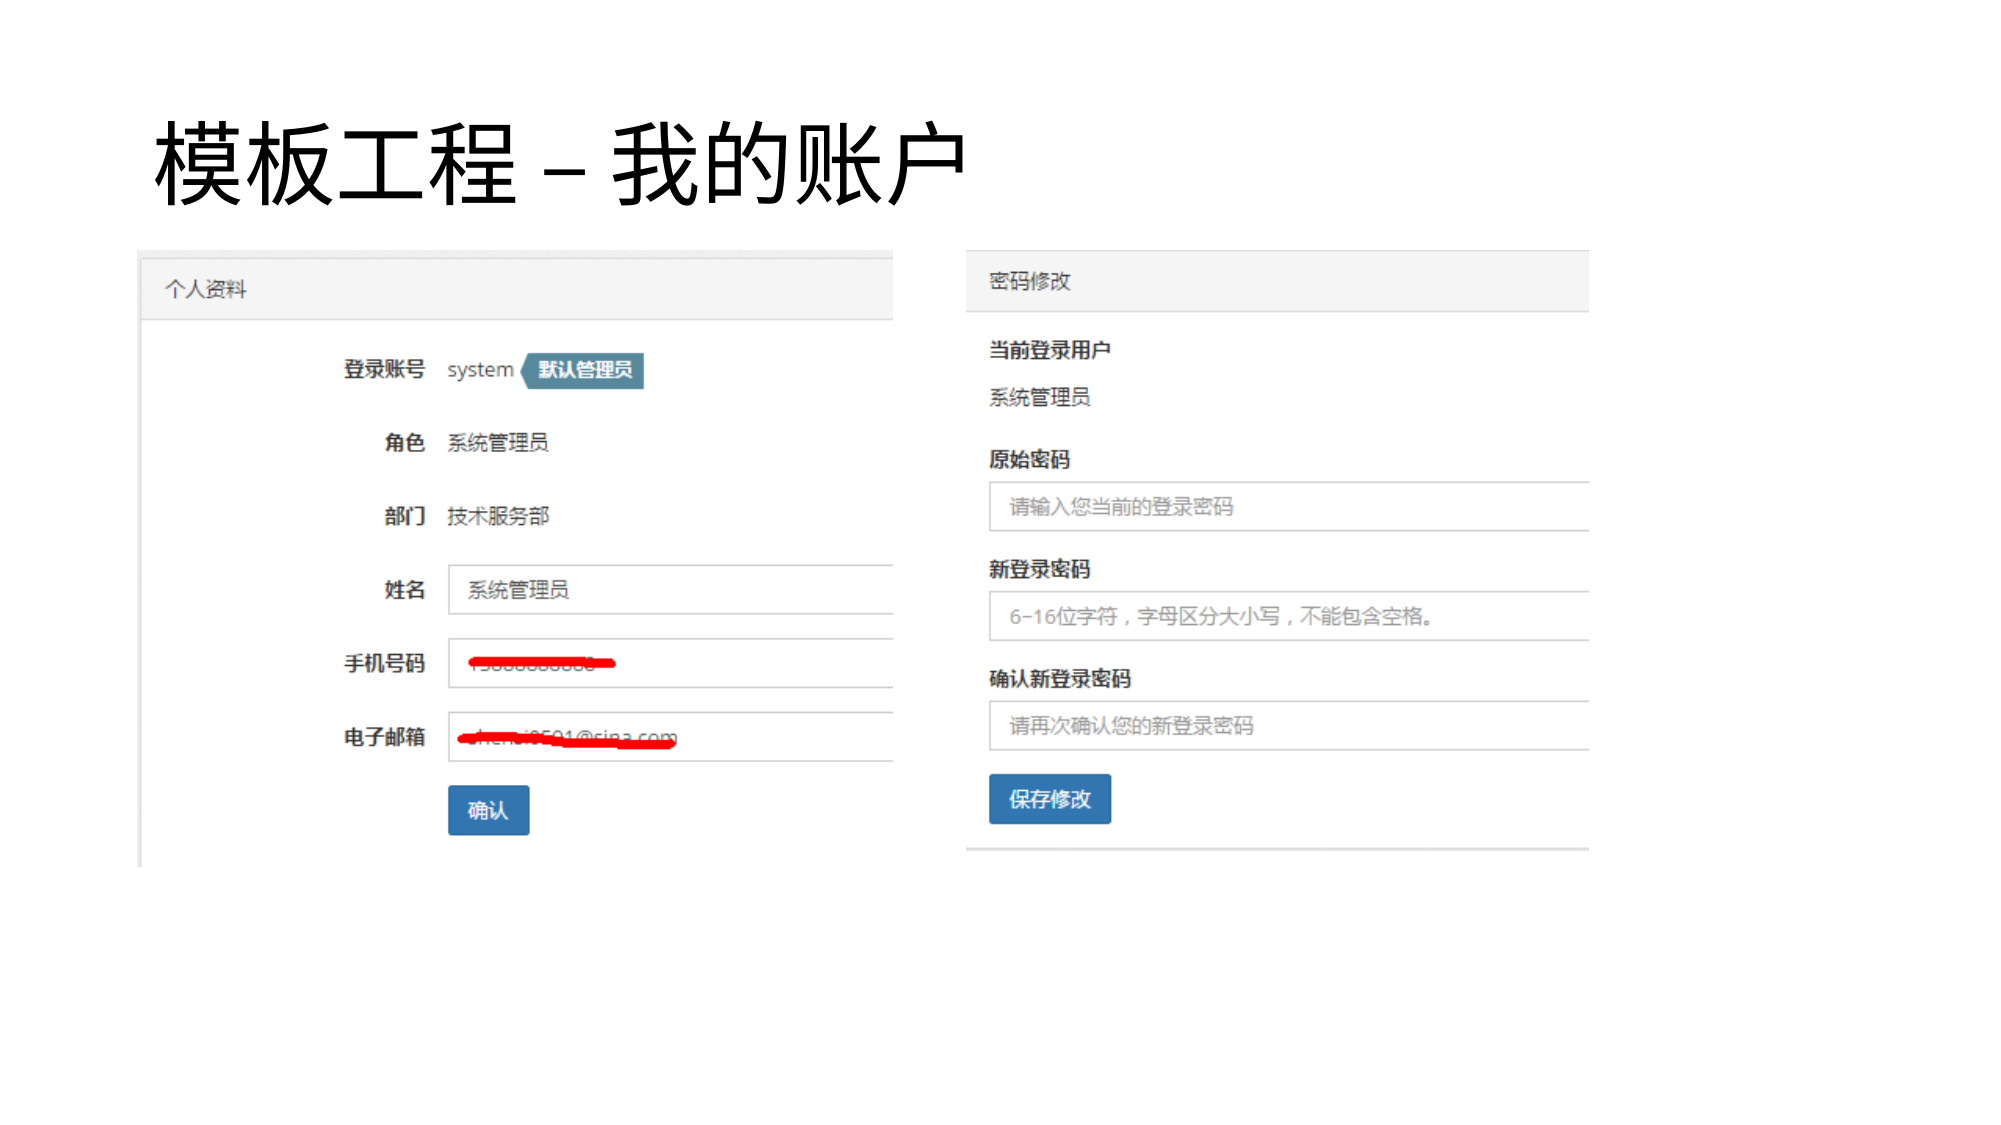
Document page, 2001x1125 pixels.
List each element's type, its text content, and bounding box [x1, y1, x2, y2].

picture [966, 250, 1589, 851]
title 模板工程 – 我的账户 [137, 59, 1863, 278]
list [137, 250, 893, 867]
